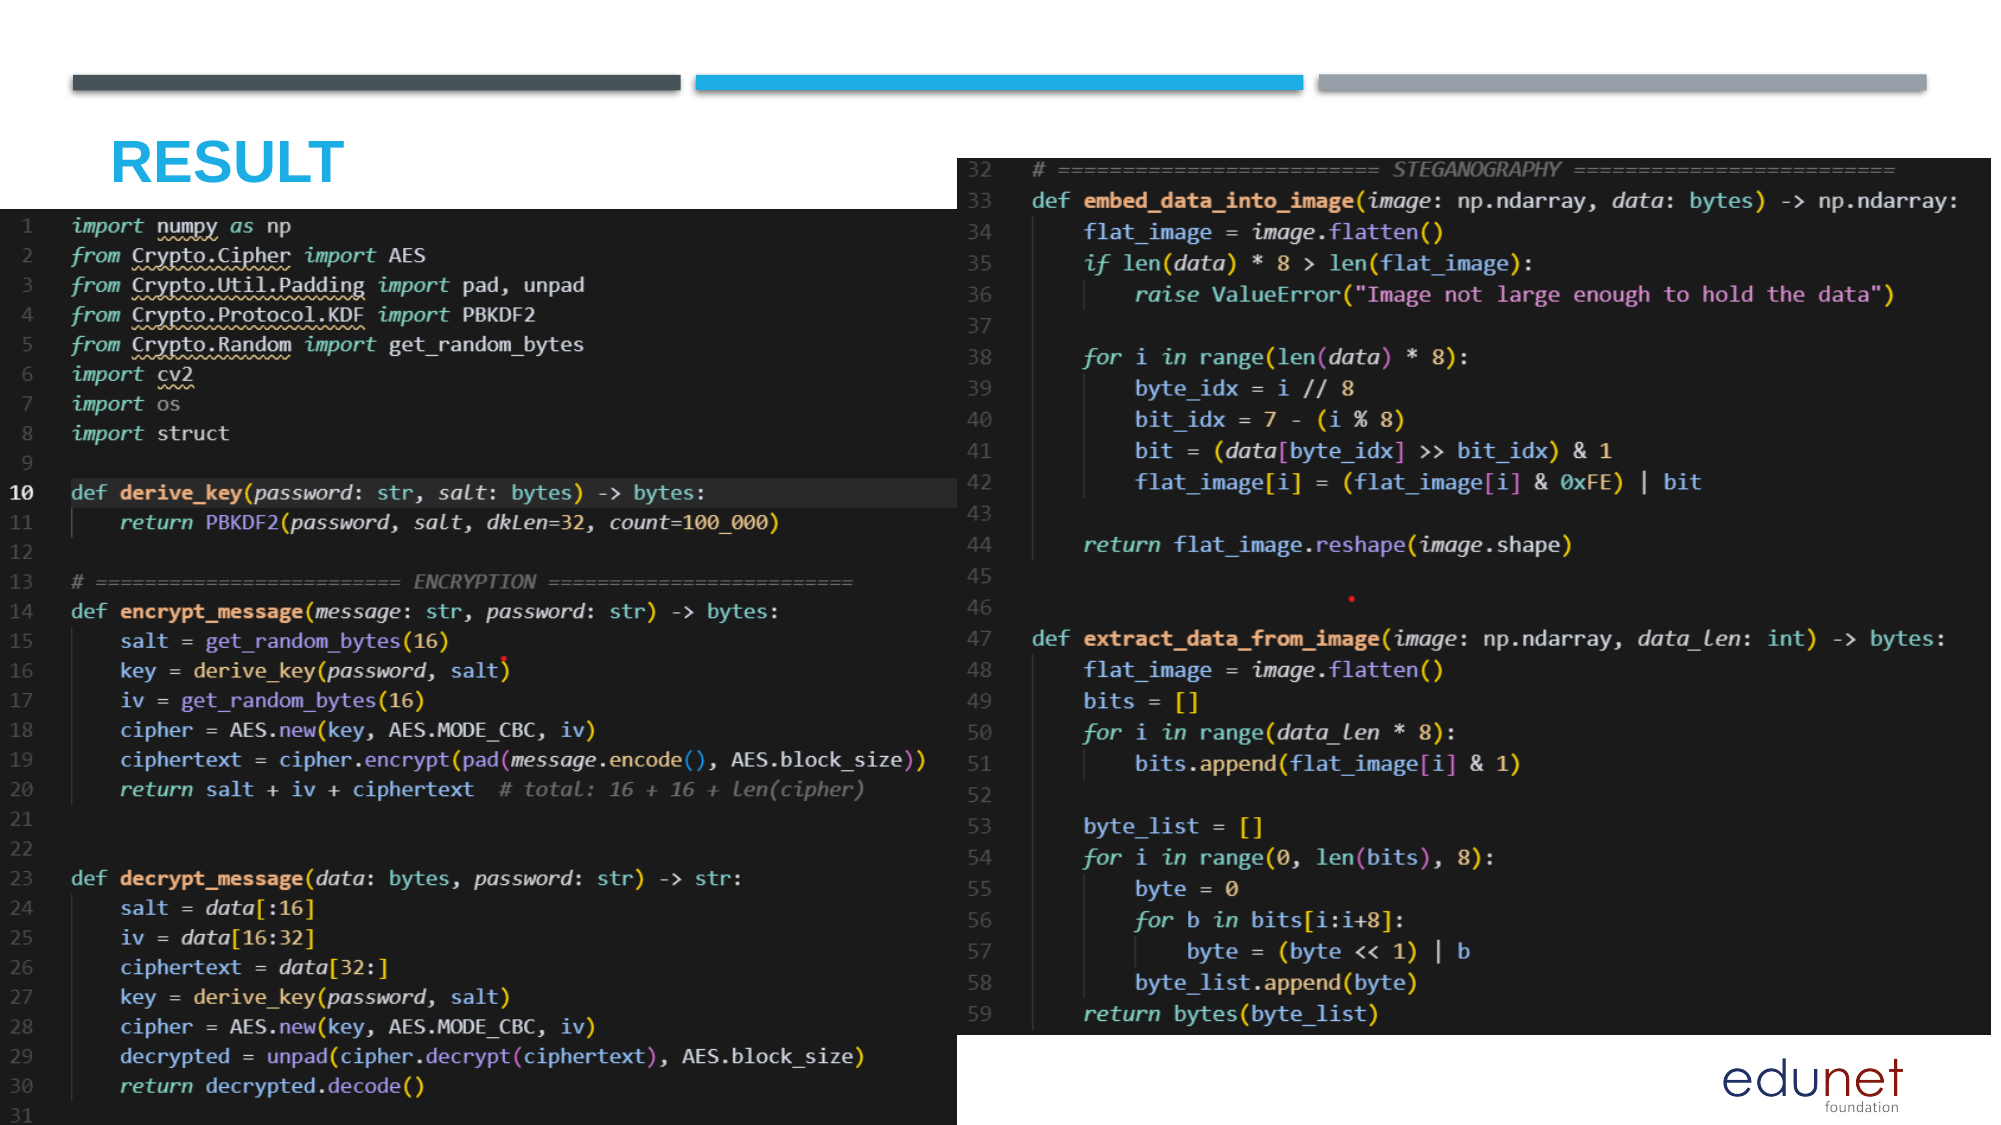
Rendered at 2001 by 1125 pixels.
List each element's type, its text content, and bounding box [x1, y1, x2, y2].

title Result [95, 115, 1905, 203]
picture [1719, 1056, 1905, 1116]
picture [0, 158, 1992, 1125]
